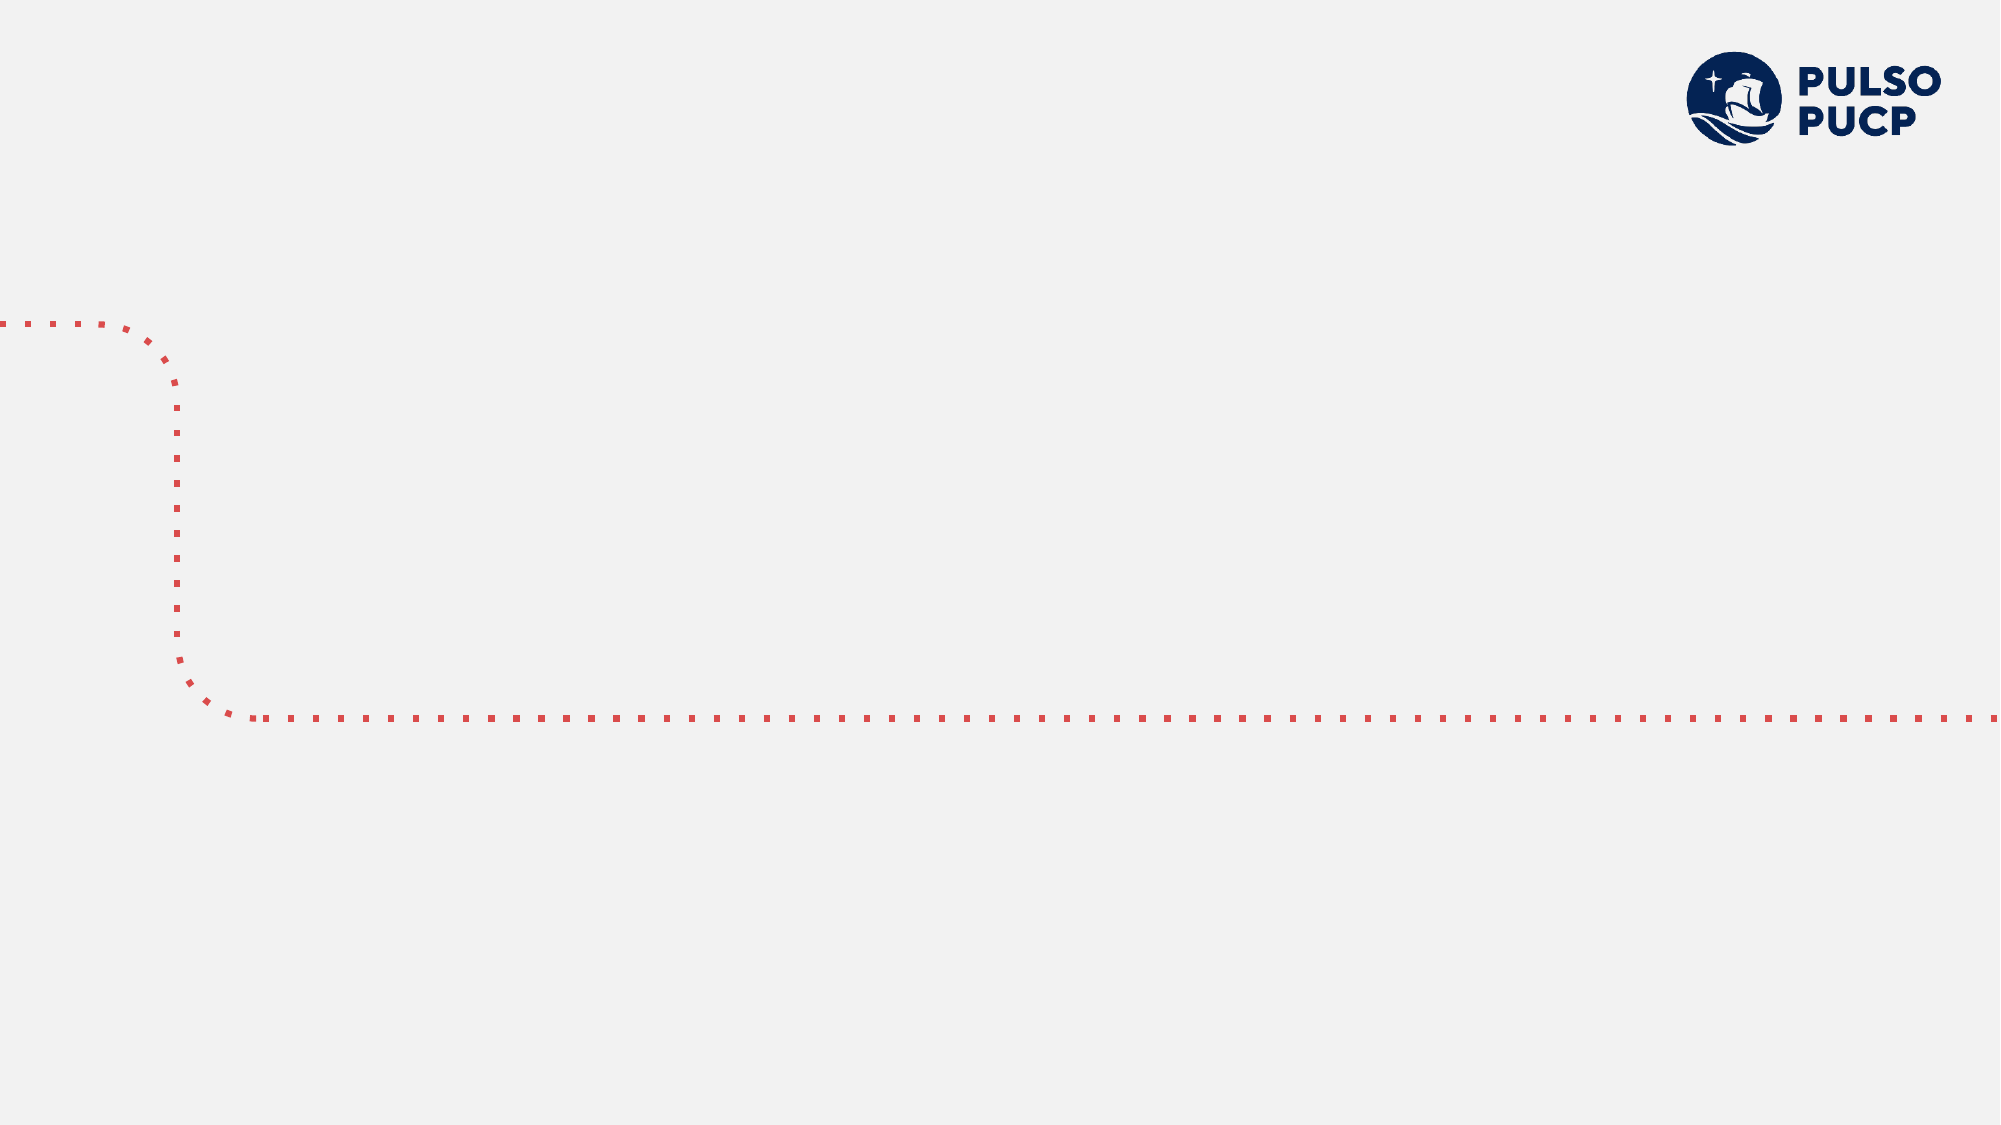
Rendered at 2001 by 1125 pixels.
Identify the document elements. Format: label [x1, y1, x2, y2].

picture [1654, 26, 1972, 165]
